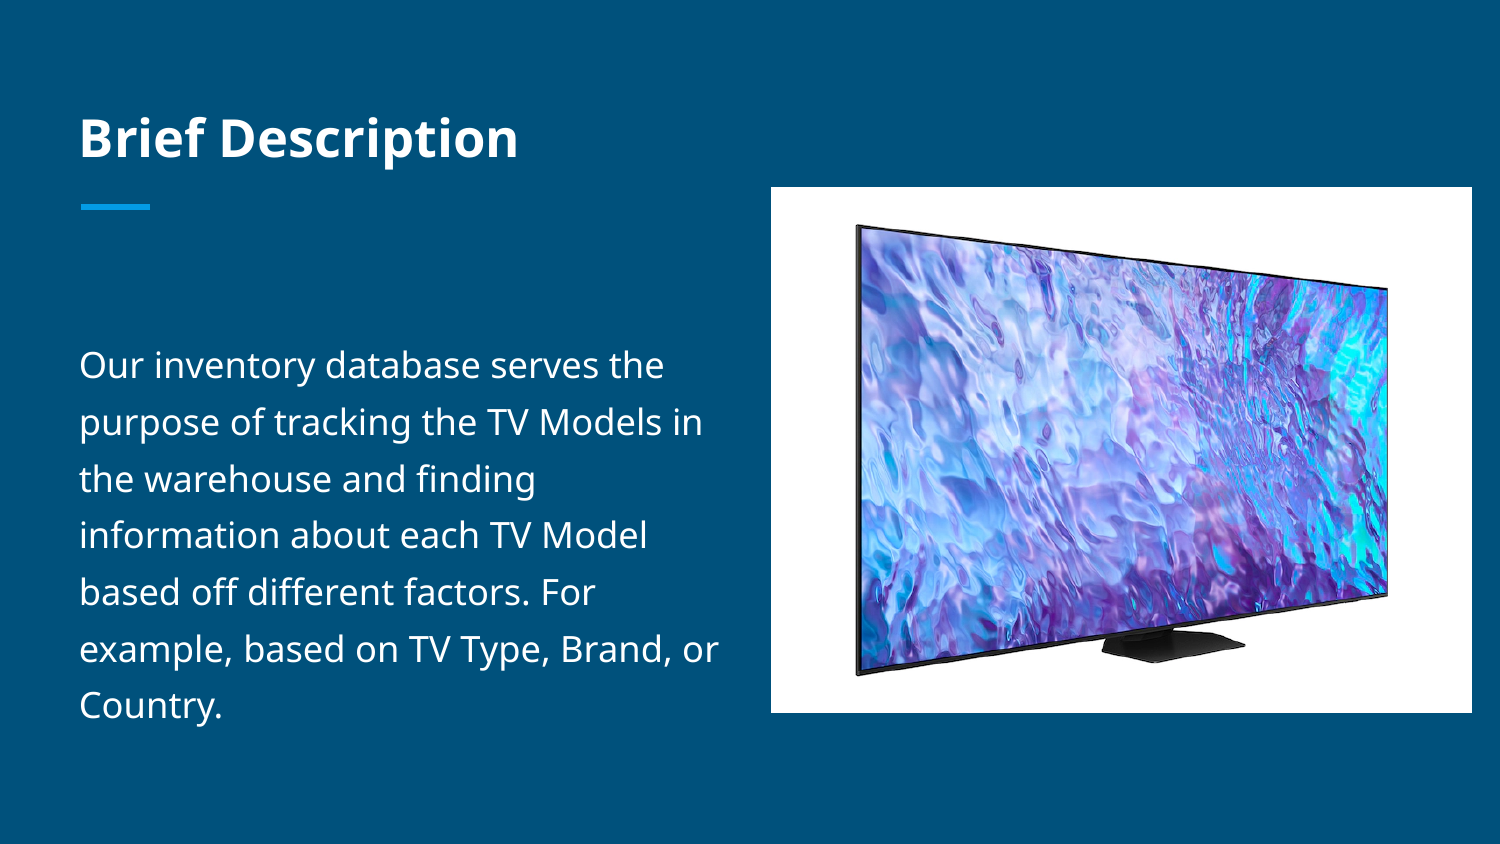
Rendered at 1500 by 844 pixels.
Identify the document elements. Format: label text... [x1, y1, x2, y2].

picture [772, 188, 1471, 712]
title Brief Description [63, 75, 1437, 188]
list Our inventory database serves the purpose of tracking the TV Models in the warehouse and finding information about each TV Model based off different factors. For example, based on TV Type, Brand, or Country. [63, 244, 751, 750]
